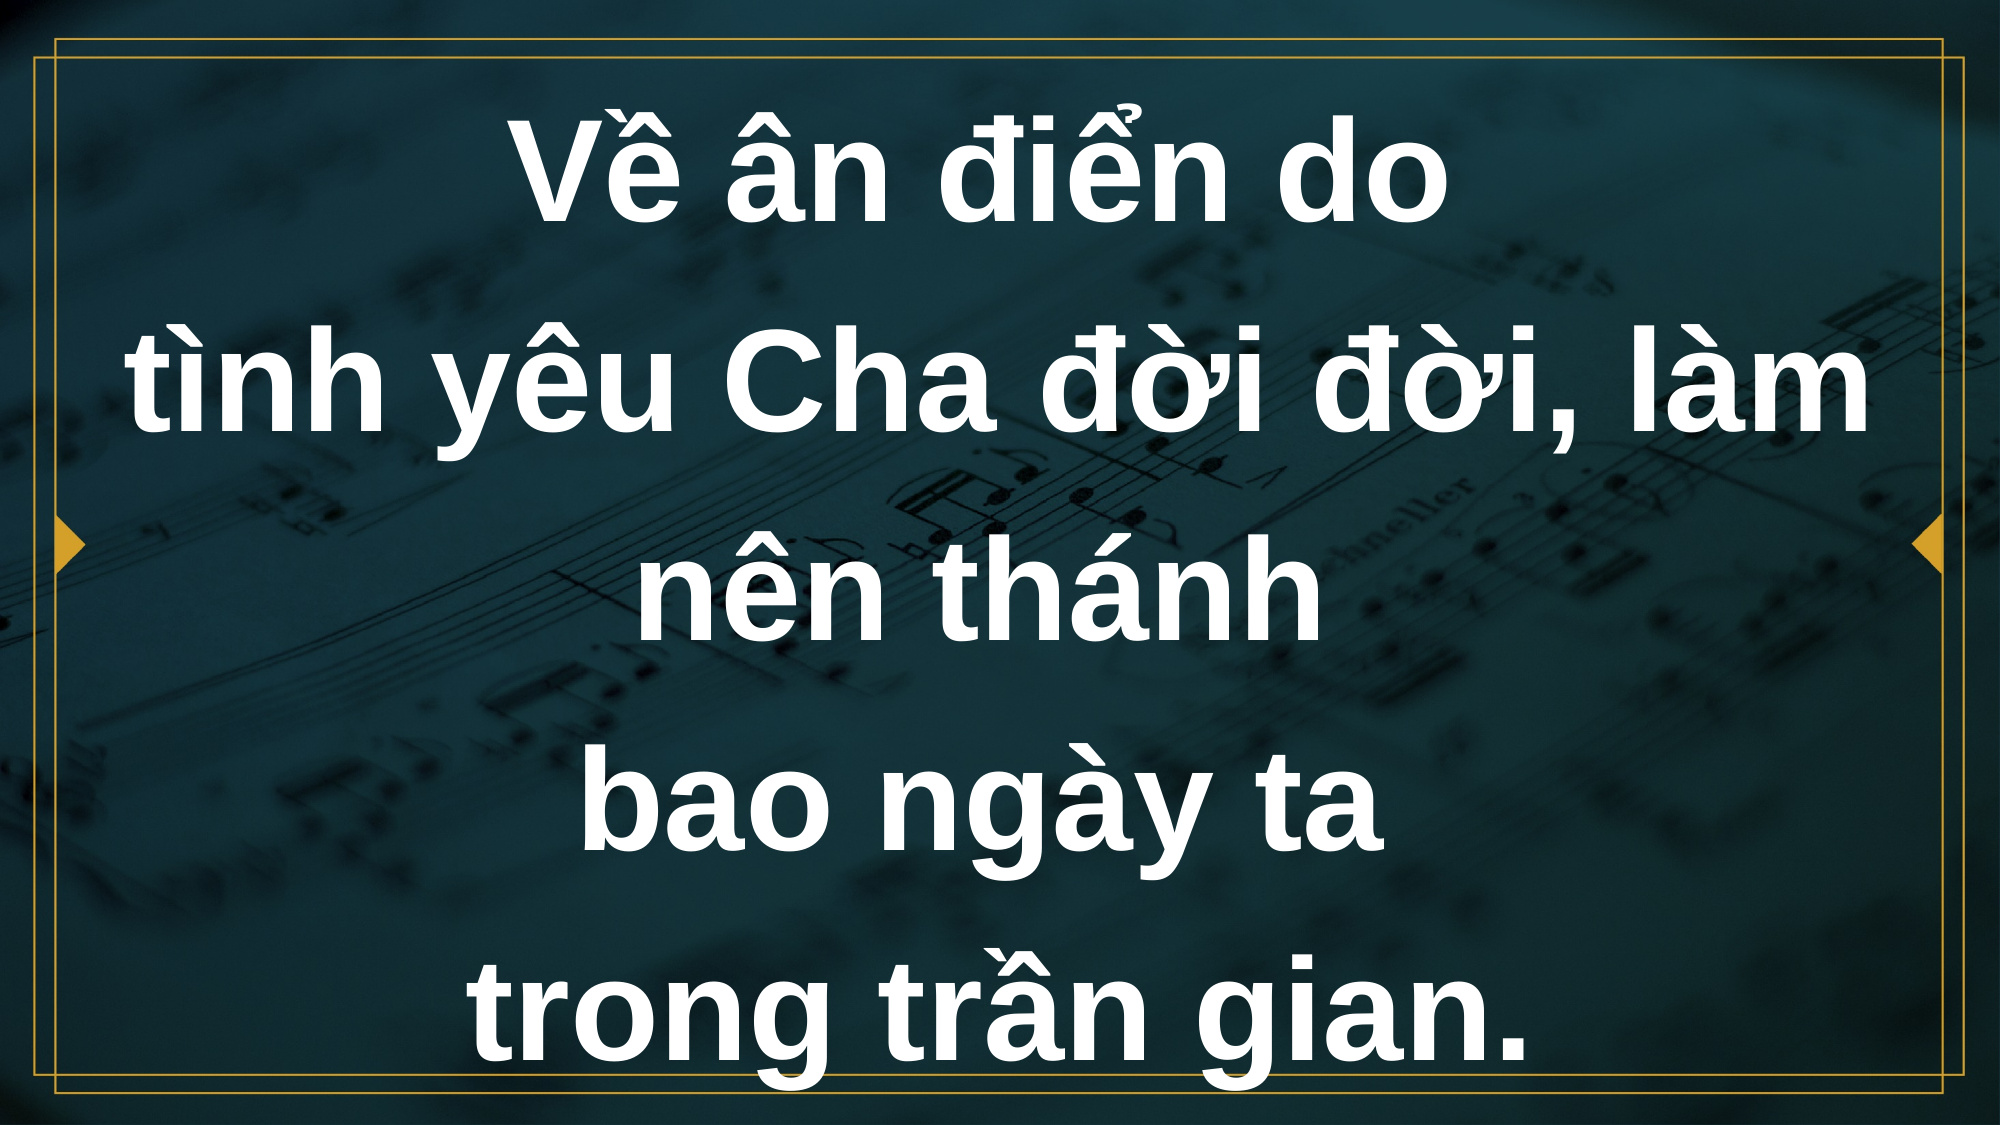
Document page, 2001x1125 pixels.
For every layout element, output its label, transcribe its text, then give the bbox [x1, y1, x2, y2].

picture [0, 0, 2000, 1125]
title Về ân điển do tình yêu Cha đời đời, làm nên thánh bao ngày ta trong trần gian. [55, 53, 1945, 1077]
